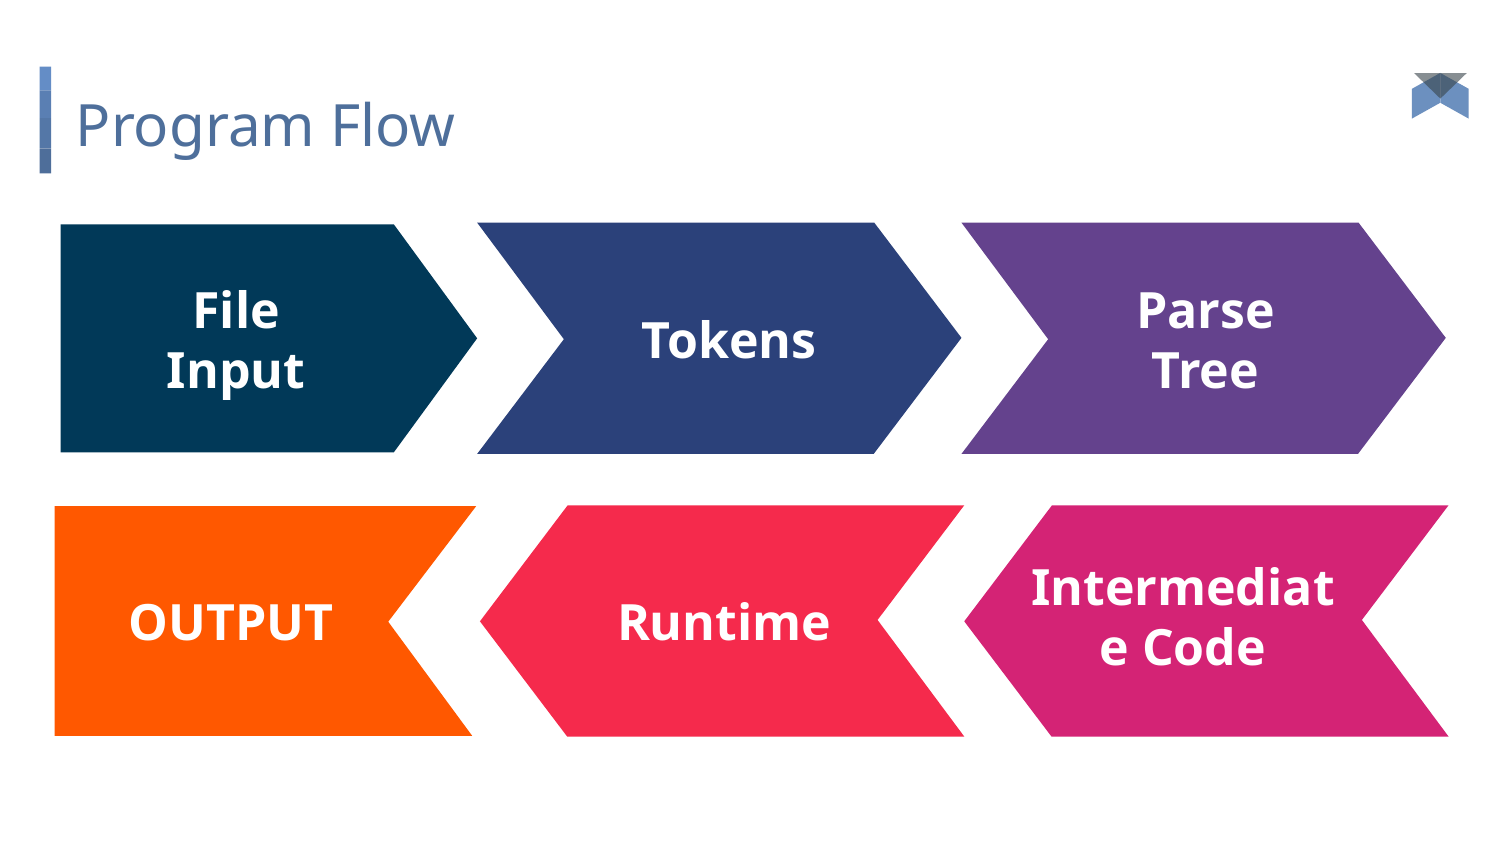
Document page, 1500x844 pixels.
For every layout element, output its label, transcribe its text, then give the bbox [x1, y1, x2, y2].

text_box Tokens [597, 291, 860, 386]
text_box OUTPUT [100, 573, 363, 668]
text_box [477, 222, 962, 454]
text_box [60, 224, 478, 453]
text_box [479, 505, 965, 737]
text_box Intermediate Code [1009, 598, 1357, 693]
text_box [964, 505, 1449, 737]
text_box File Input [105, 291, 368, 386]
text_box Parse Tree [1074, 291, 1337, 386]
text_box Runtime [593, 573, 856, 668]
title Program Flow [60, 72, 1449, 167]
text_box [961, 222, 1446, 454]
text_box [54, 506, 477, 736]
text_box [1417, 67, 1464, 125]
